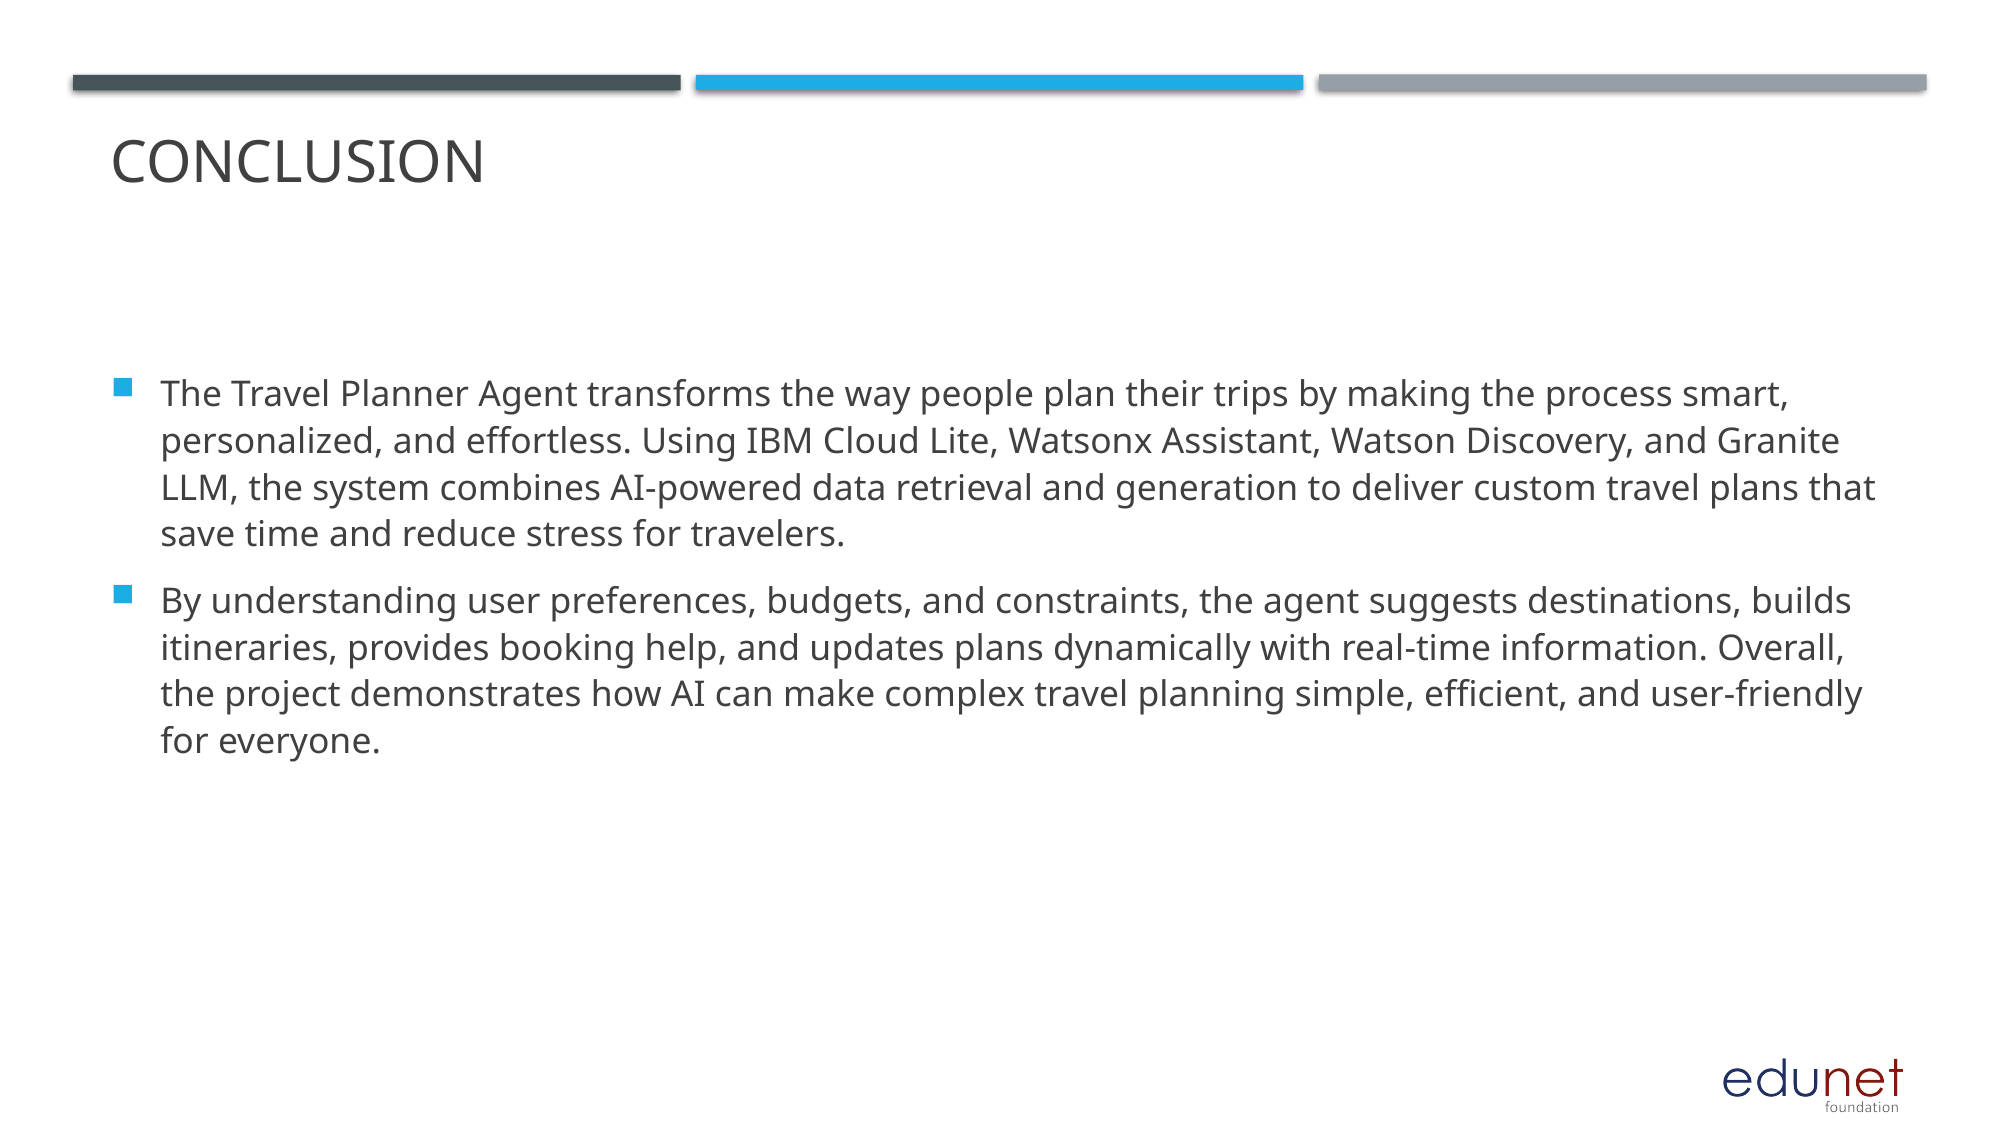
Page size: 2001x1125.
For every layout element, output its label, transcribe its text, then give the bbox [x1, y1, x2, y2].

picture [1719, 1056, 1905, 1116]
list The Travel Planner Agent transforms the way people plan their trips by making the process smart, personalized, and effortless. Using IBM Cloud Lite, Watsonx Assistant, Watson Discovery, and Granite LLM, the system combines AI-powered data retrieval and generation to deliver custom travel plans that save time and reduce stress for travelers. By understanding user preferences, budgets, and constraints, the agent suggests destinations, builds itineraries, provides booking help, and updates plans dynamically with real-time information. Overall, the project demonstrates how AI can make complex travel planning simple, efficient, and user-friendly for everyone. [95, 213, 1905, 981]
title Conclusion [95, 115, 1905, 203]
